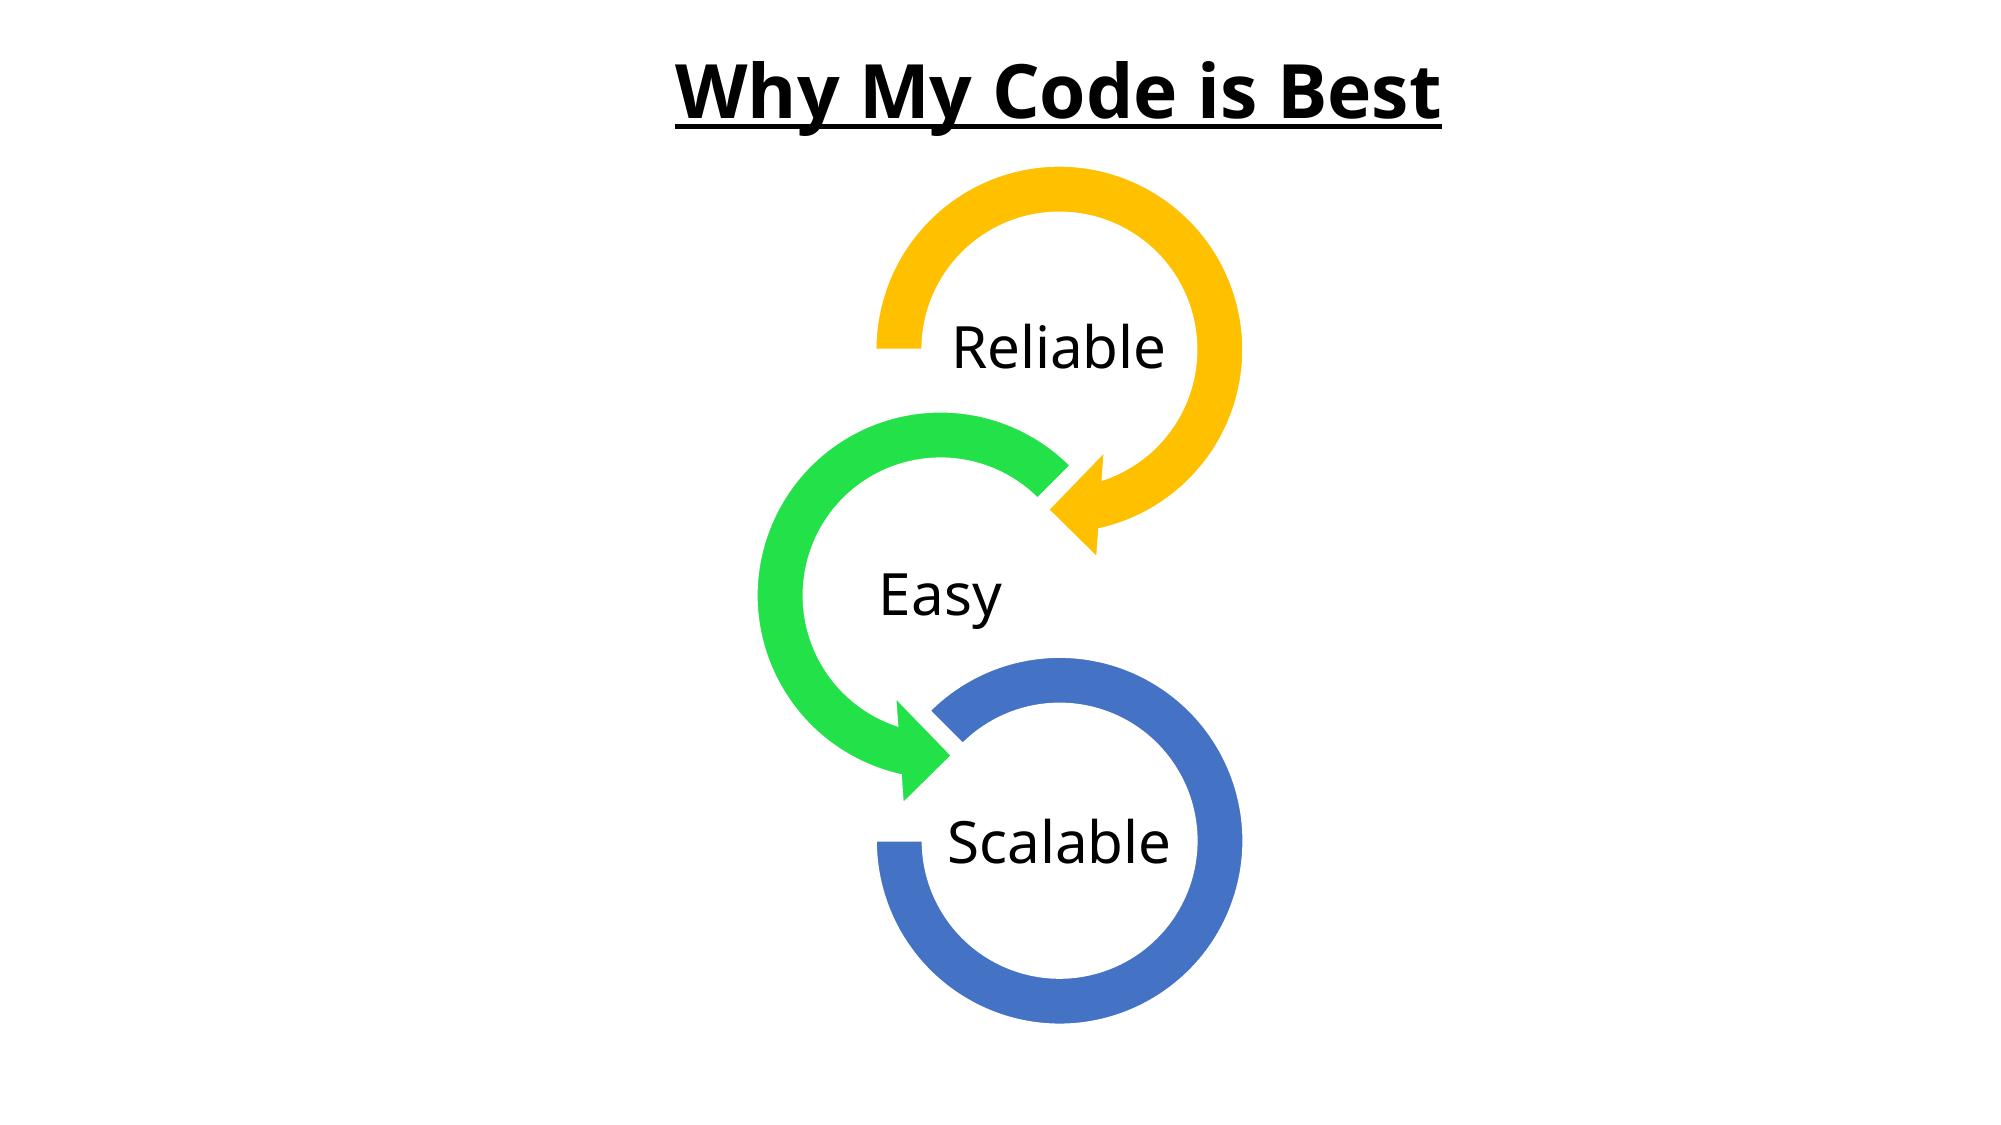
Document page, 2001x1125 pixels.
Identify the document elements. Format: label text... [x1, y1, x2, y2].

text_box [755, 410, 1074, 807]
text_box Easy [821, 537, 1060, 657]
text_box [874, 655, 1245, 1026]
text_box Scalable [940, 785, 1179, 904]
text_box Why My Code is Best [660, 36, 1457, 141]
text_box [874, 164, 1245, 561]
text_box Reliable [939, 290, 1178, 409]
